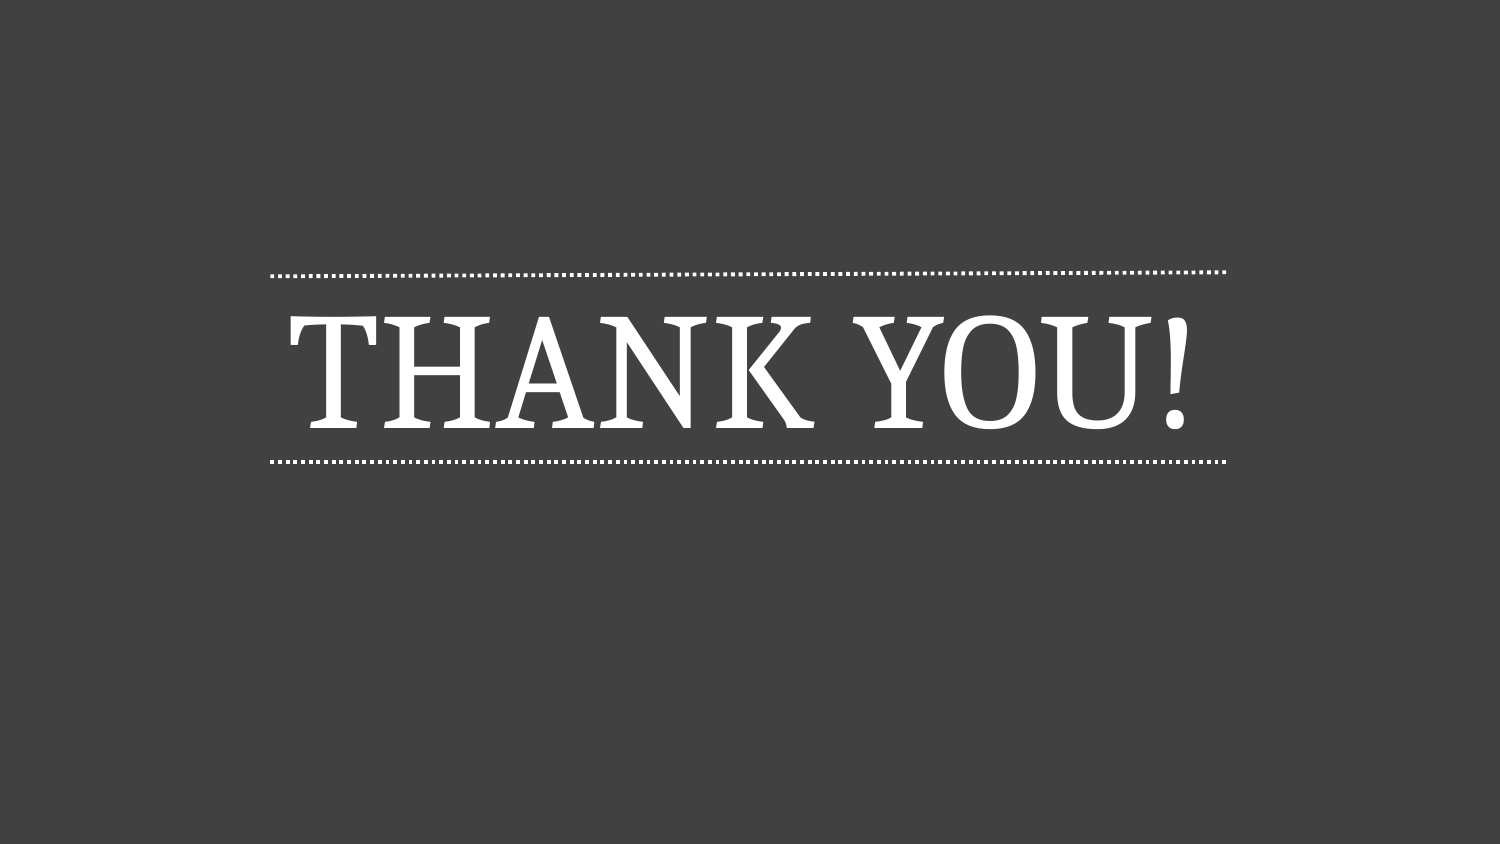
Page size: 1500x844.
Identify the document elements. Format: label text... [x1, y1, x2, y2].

list THANK YOU! [240, 268, 1250, 455]
